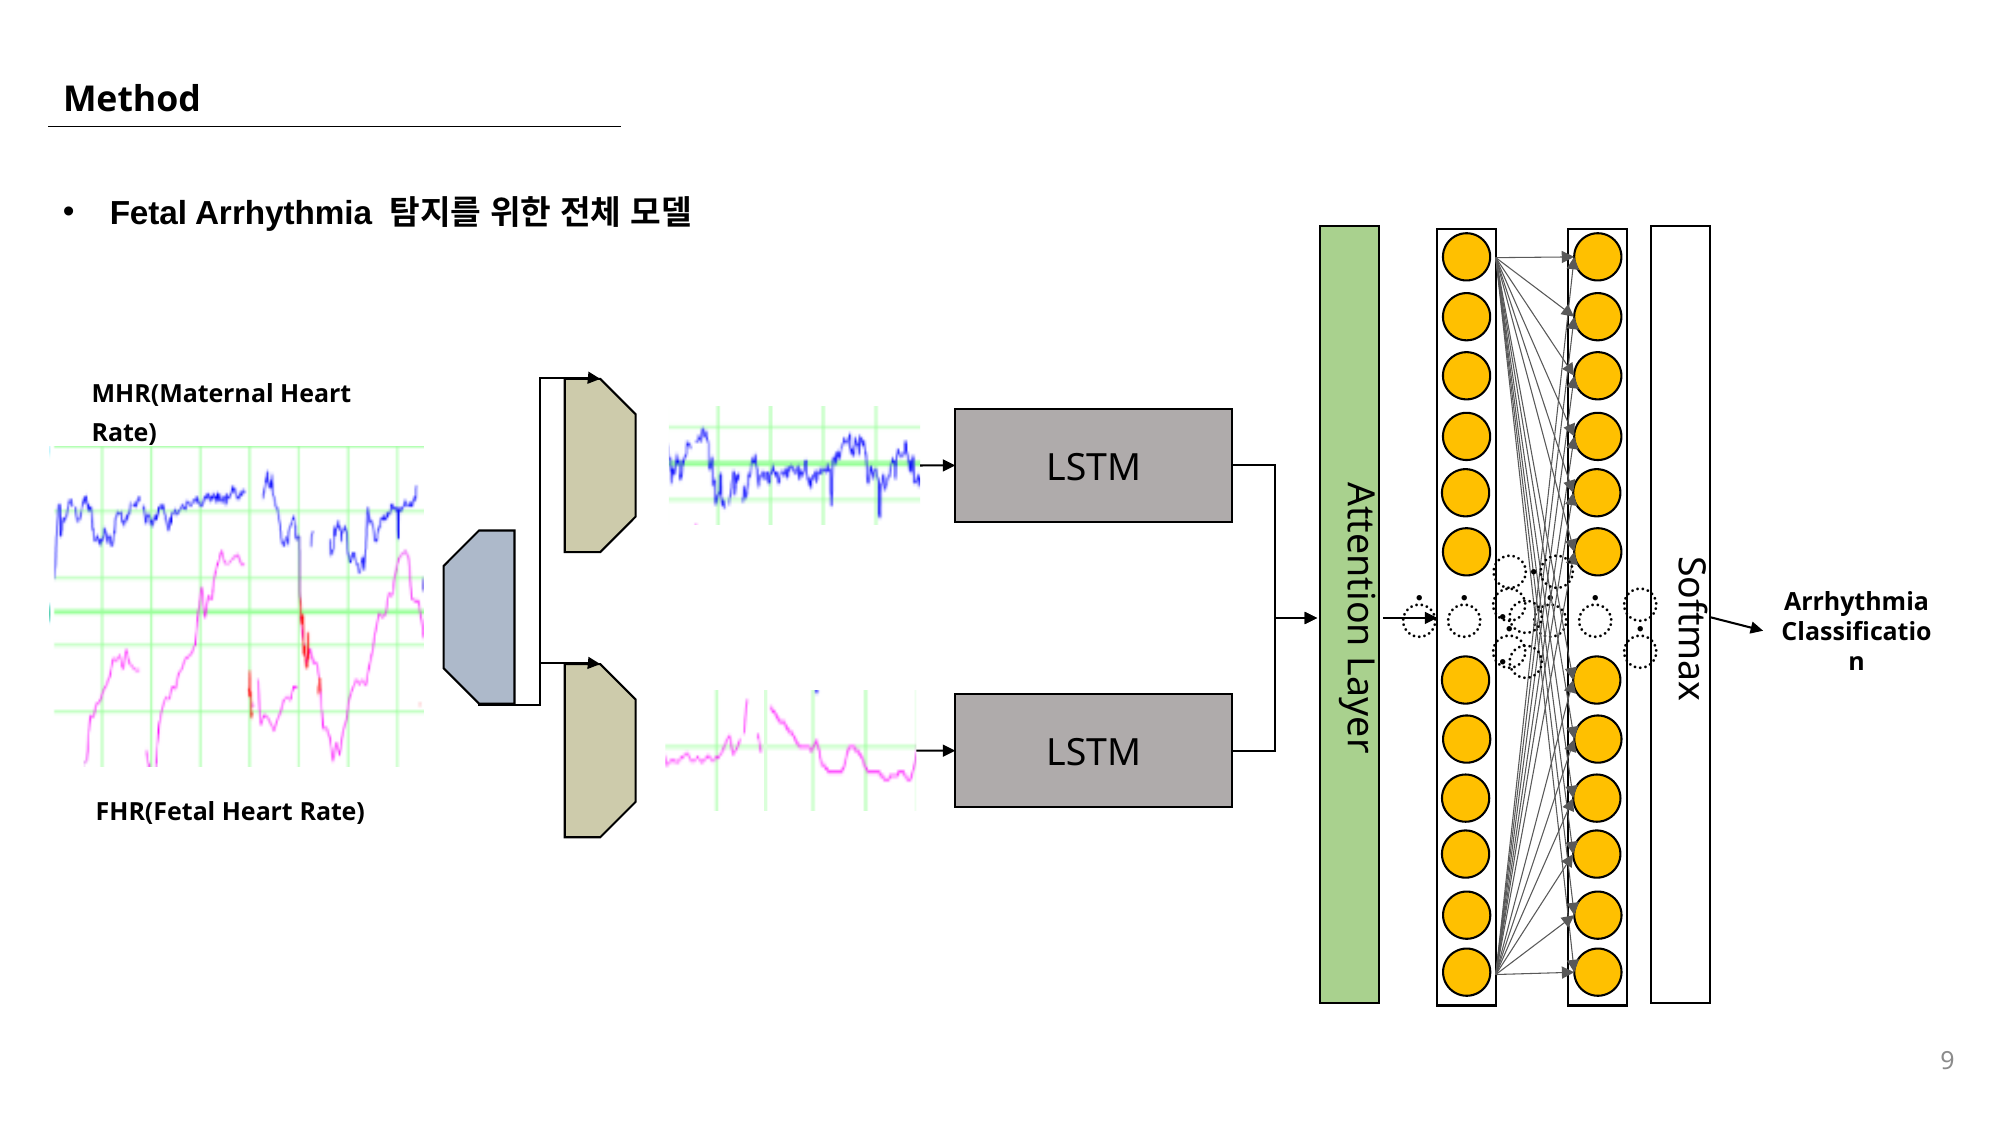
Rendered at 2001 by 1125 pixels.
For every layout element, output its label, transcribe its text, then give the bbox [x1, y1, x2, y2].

text_box Fetal Arrhythmia 탐지를 위한 전체 모델 [48, 143, 1311, 239]
title Method [48, 72, 978, 127]
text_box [49, 226, 1951, 1006]
slide_number 9 [1519, 1031, 1970, 1092]
